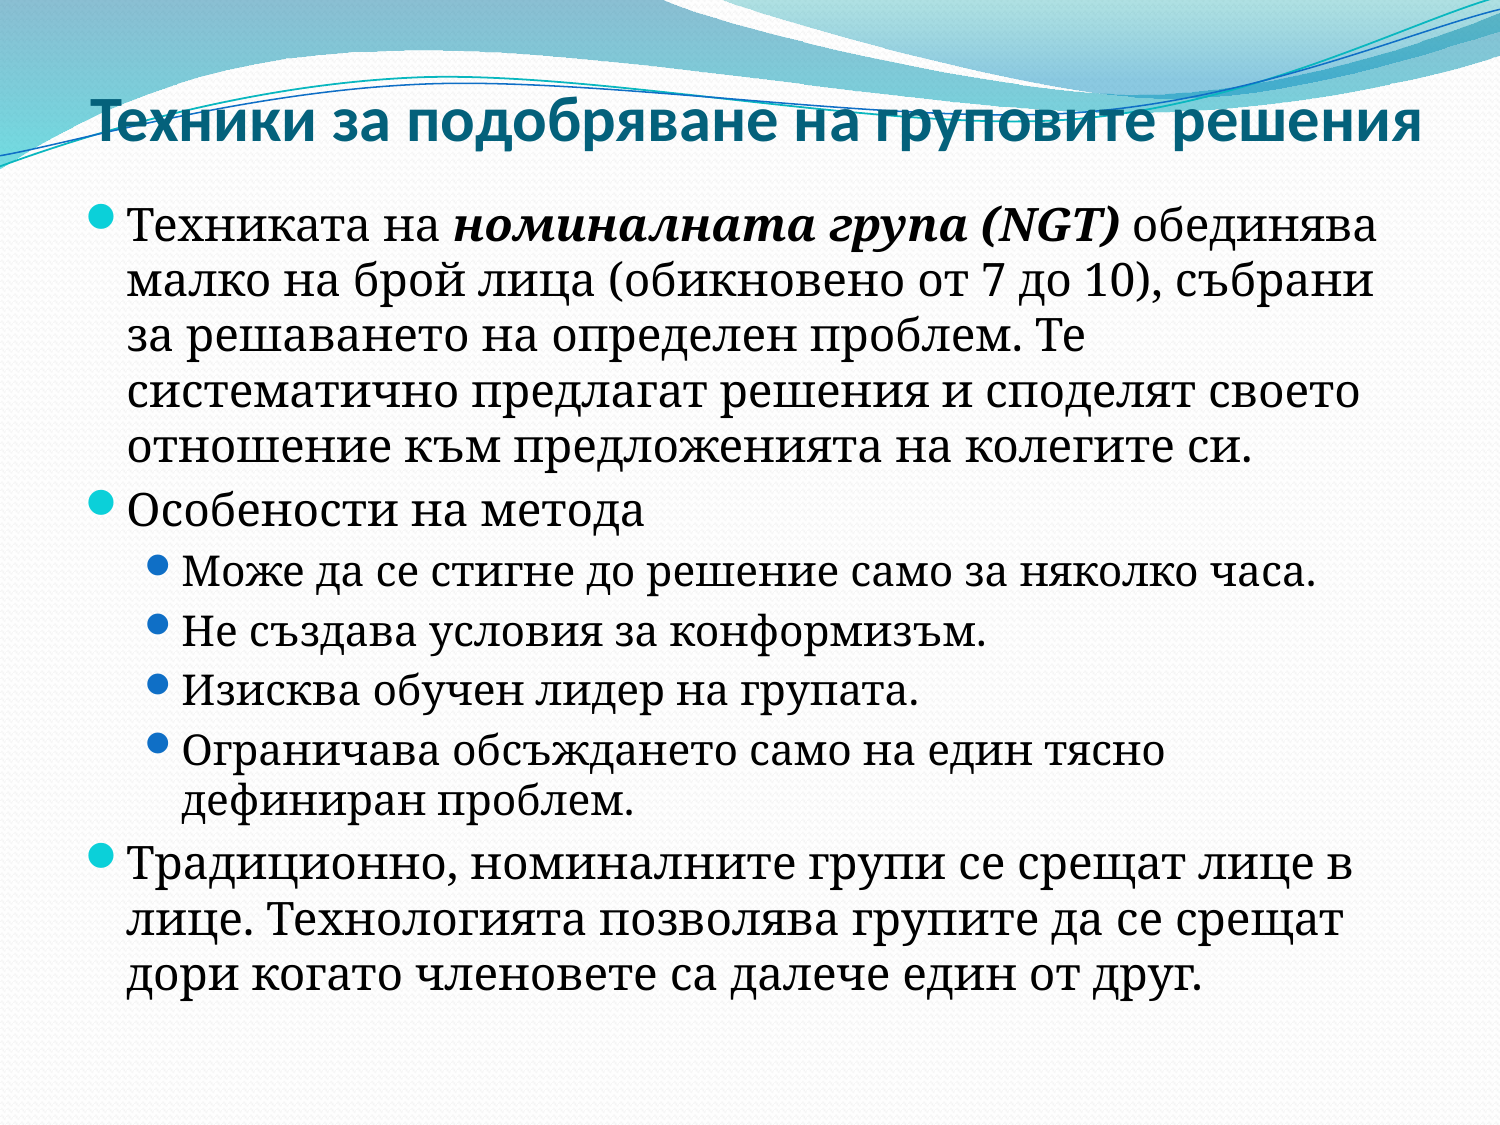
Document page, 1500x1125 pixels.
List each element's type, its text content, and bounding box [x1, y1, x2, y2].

list Техниката на номиналната група (NGT) обединява малко на брой лица (обикновено от 7 до 10), събрани за решаването на определен проблем. Те систематично предлагат решения и споделят своето отношение към предложенията на колегите си. Особености на метода Може да се стигне до решение само за няколко часа. Не създава условия за конформизъм. Изисква обучен лидер на групата. Ограничава обсъждането само на един тясно дефиниран проблем. Традиционно, номиналните групи се срещат лице в лице. Технологията позволява групите да се срещат дори когато членовете са далече един от друг. [70, 187, 1421, 1090]
title Техники за подобряване на груповите решения [82, 58, 1432, 154]
